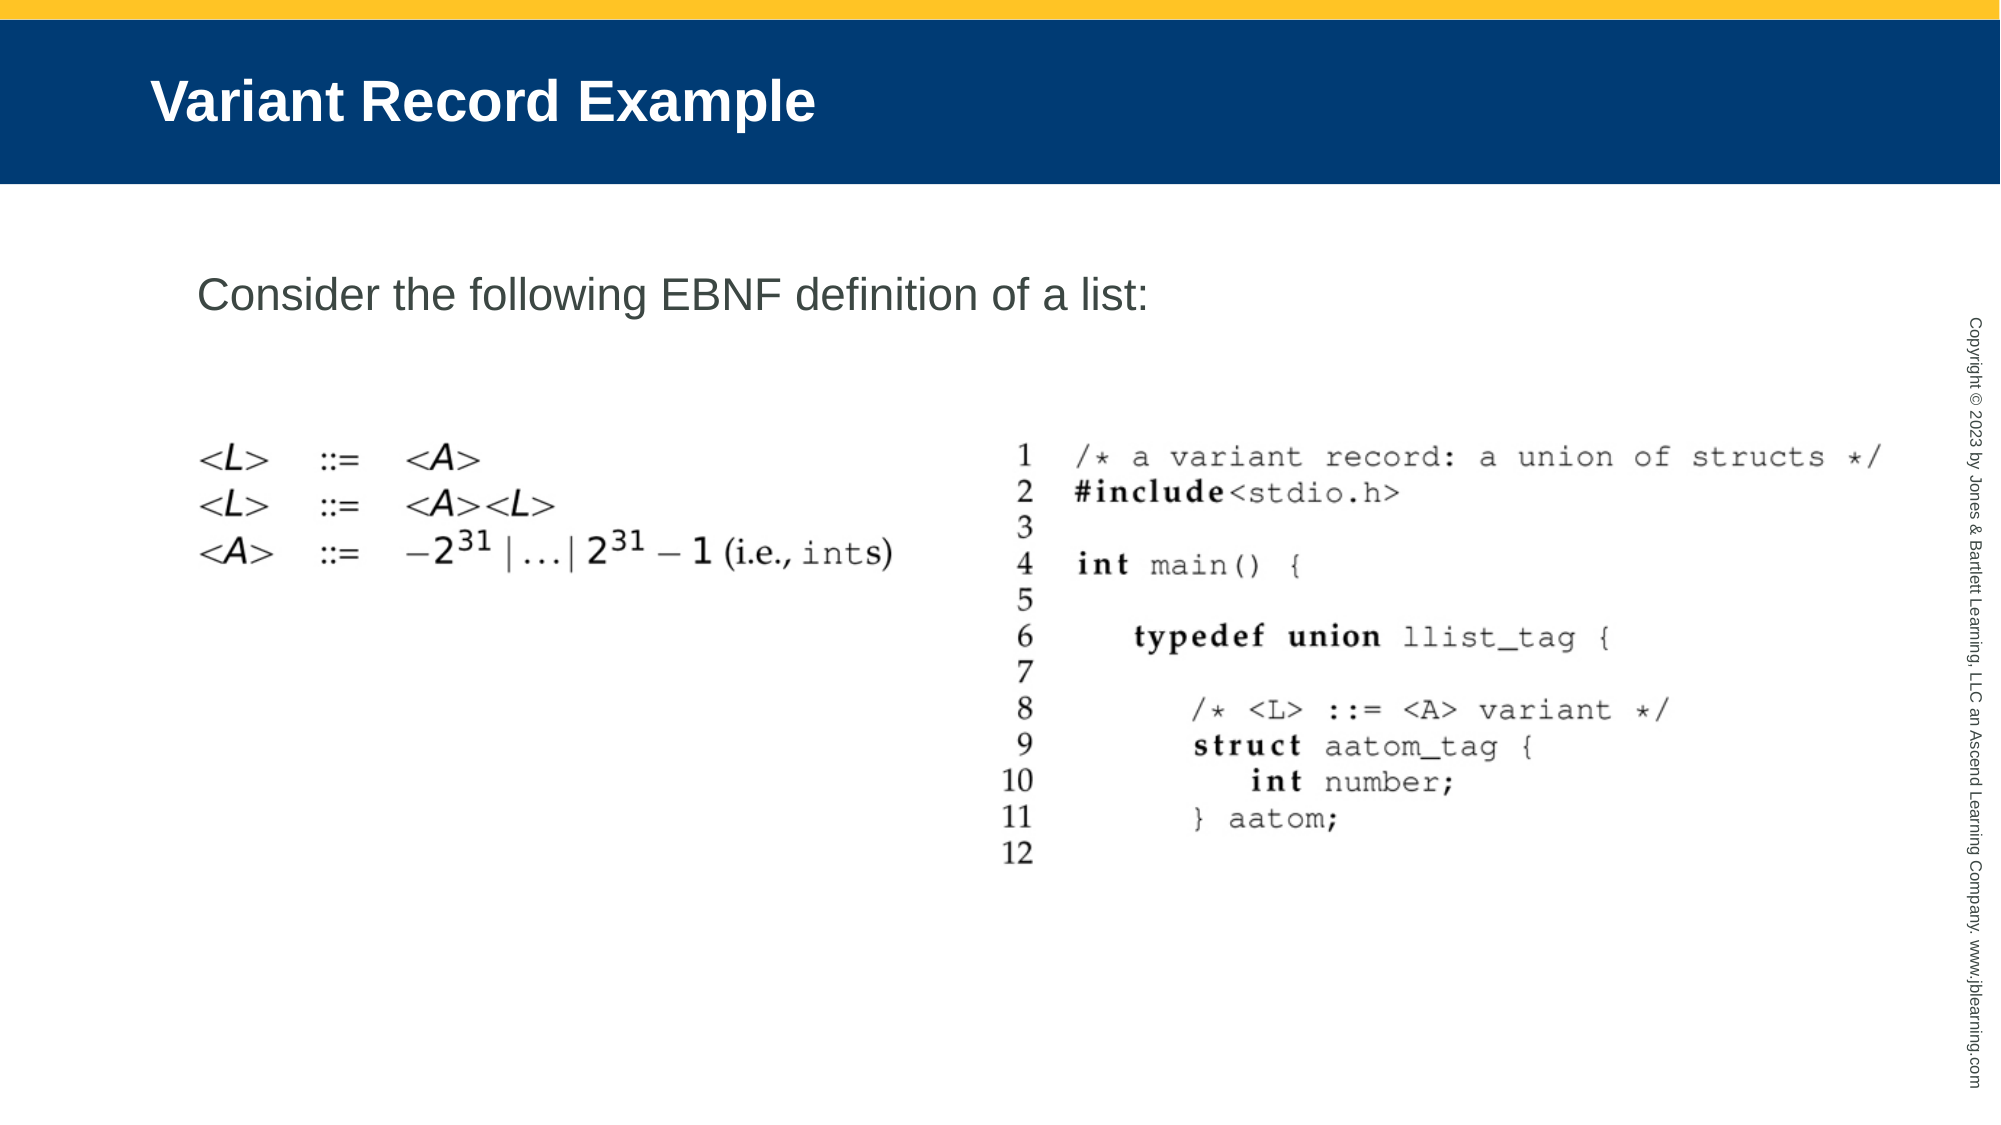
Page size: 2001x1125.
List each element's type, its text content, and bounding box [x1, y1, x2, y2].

list Consider the following EBNF definition of a list: [151, 244, 1840, 1016]
picture [198, 441, 894, 576]
picture [1001, 441, 1884, 867]
title Variant Record Example [0, 19, 2000, 185]
